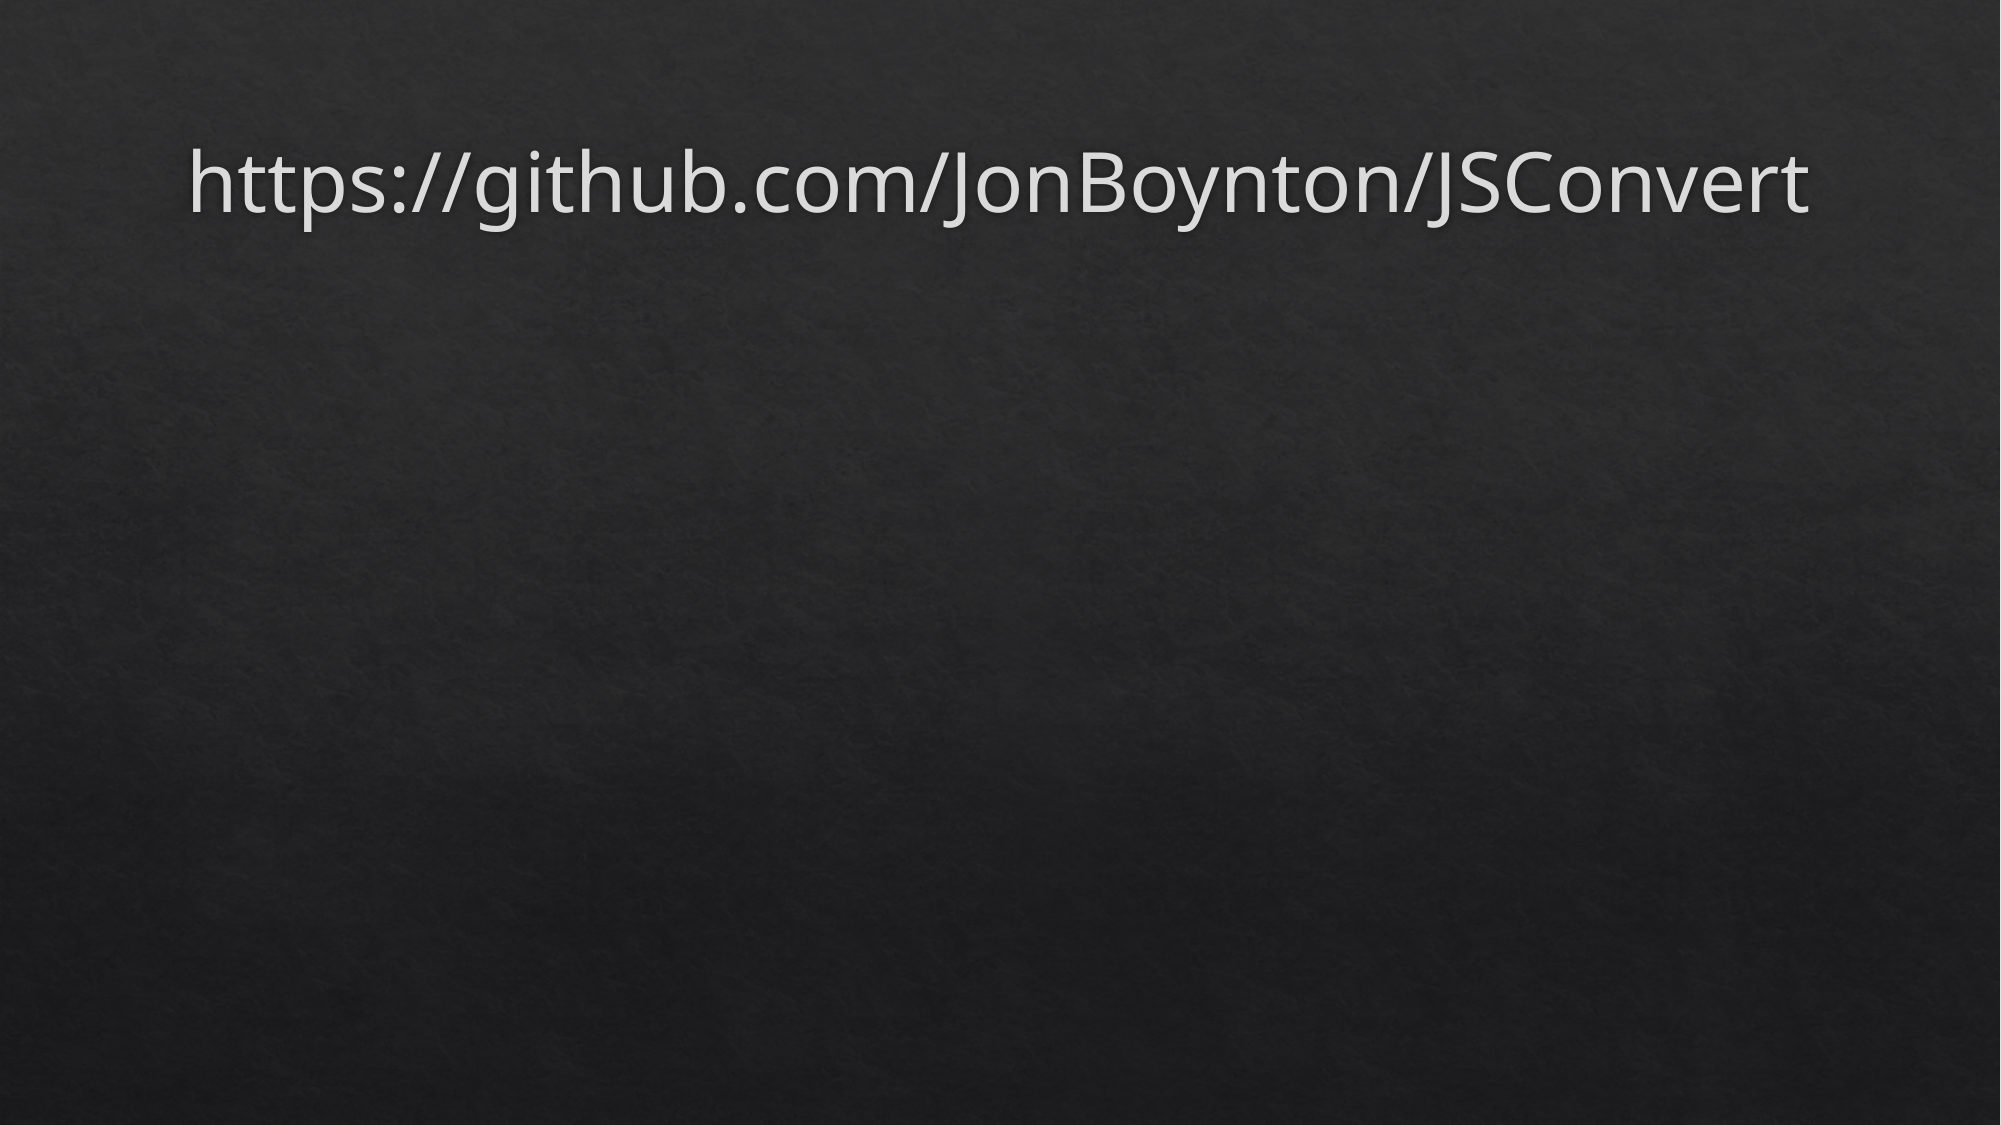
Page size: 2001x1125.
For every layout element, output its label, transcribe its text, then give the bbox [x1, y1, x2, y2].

title https://github.com/JonBoynton/JSConvert [149, 99, 1849, 260]
